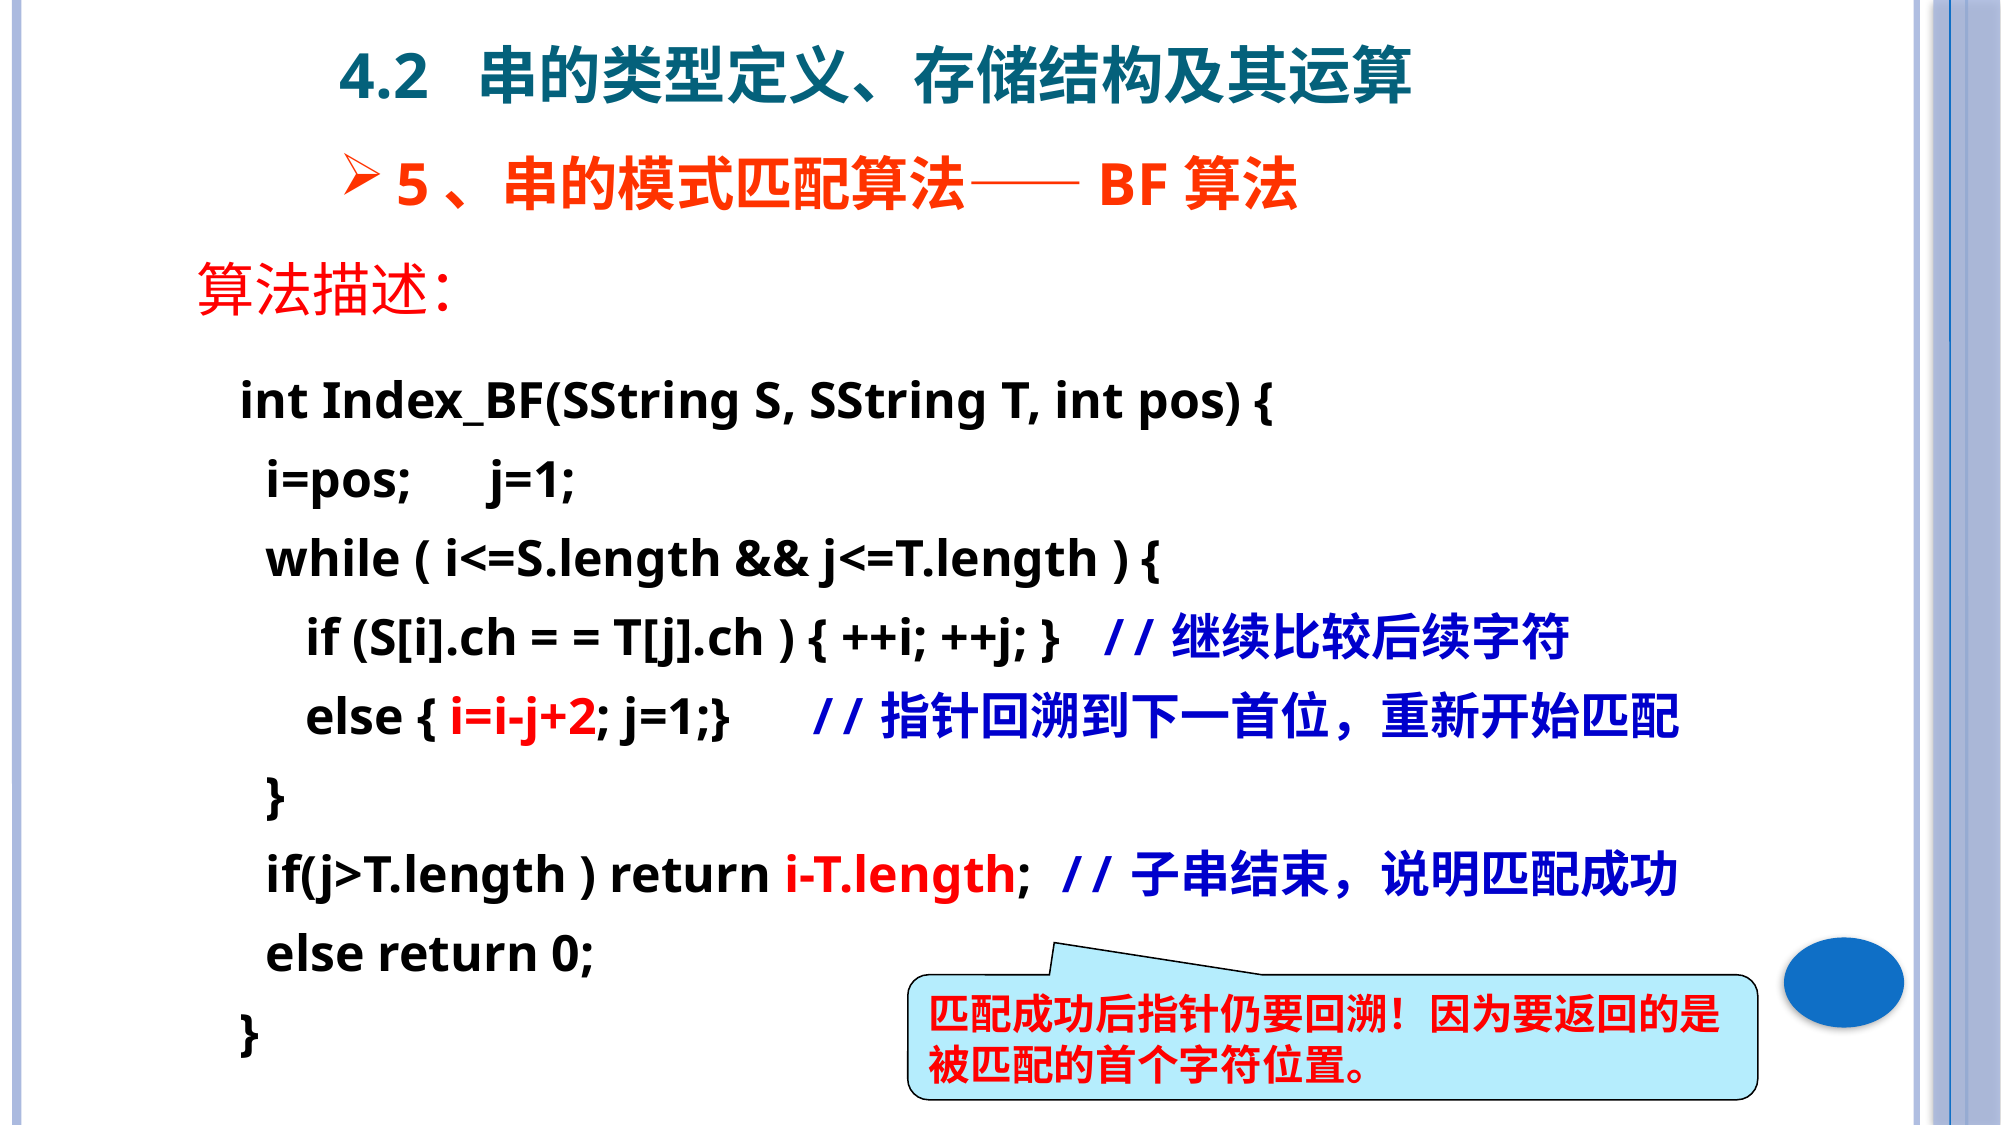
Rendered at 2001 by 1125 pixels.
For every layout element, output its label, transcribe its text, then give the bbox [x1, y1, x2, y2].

text_box 匹配成功后指针仍要回溯！因为要返回的是被匹配的首个字符位置。 [907, 942, 1758, 1100]
text_box int Index_BF(SString S, SString T, int pos) { i=pos; j=1; while ( i<=S.length && j<=T.length ) { if (S[i].ch = = T[j].ch ) { ++i; ++j; } //继续比较后续字符 else { i=i-j+2; j=1;} //指针回溯到下一首位，重新开始匹配 } if(j>T.length ) return i-T.length; //子串结束，说明匹配成功 else return 0; } [225, 368, 1917, 1069]
text_box 4.2 串的类型定义、存储结构及其运算 [324, 26, 1550, 119]
text_box 5、串的模式匹配算法——BF算法 [324, 125, 1774, 223]
text_box 算法描述： [164, 245, 519, 331]
